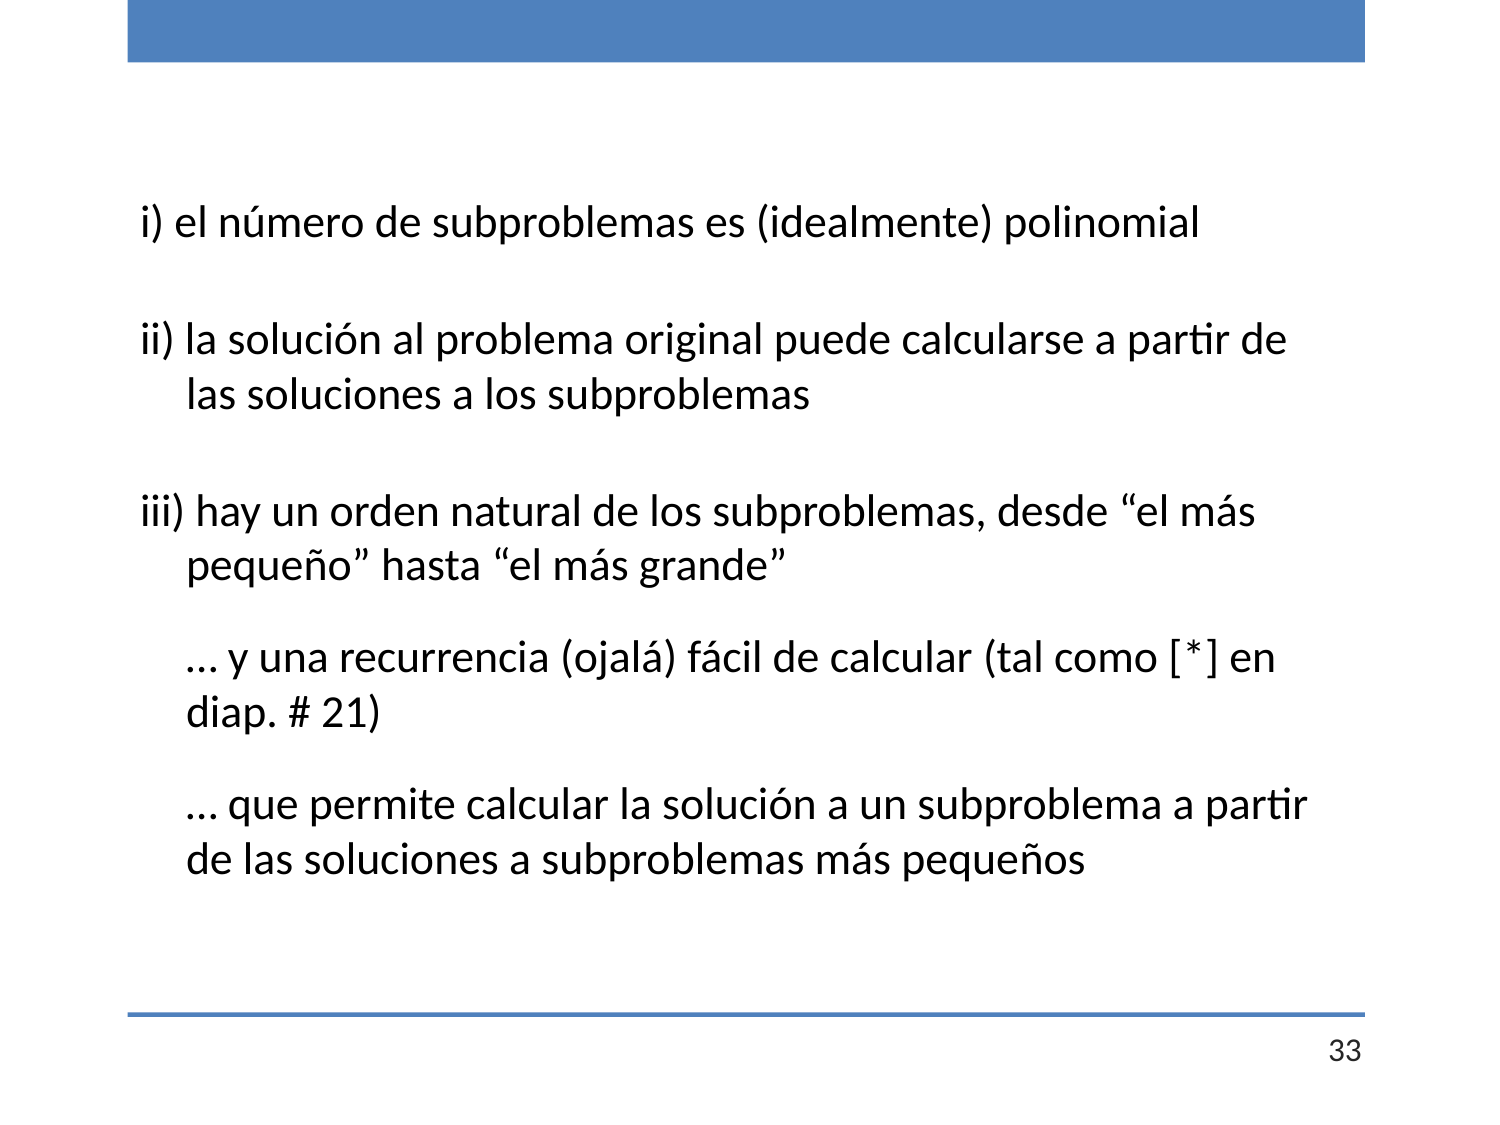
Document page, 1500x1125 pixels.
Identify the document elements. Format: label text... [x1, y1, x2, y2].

slide_number 33 [1251, 1018, 1377, 1079]
list i) el número de subproblemas es (idealmente) polinomial ii) la solución al problema original puede calcularse a partir de las soluciones a los subproblemas iii) hay un orden natural de los subproblemas, desde “el más pequeño” hasta “el más grande” … y una recurrencia (ojalá) fácil de calcular (tal como [*] en diap. # 21) … que permite calcular la solución a un subproblema a partir de las soluciones a subproblemas más pequeños [125, 82, 1363, 993]
